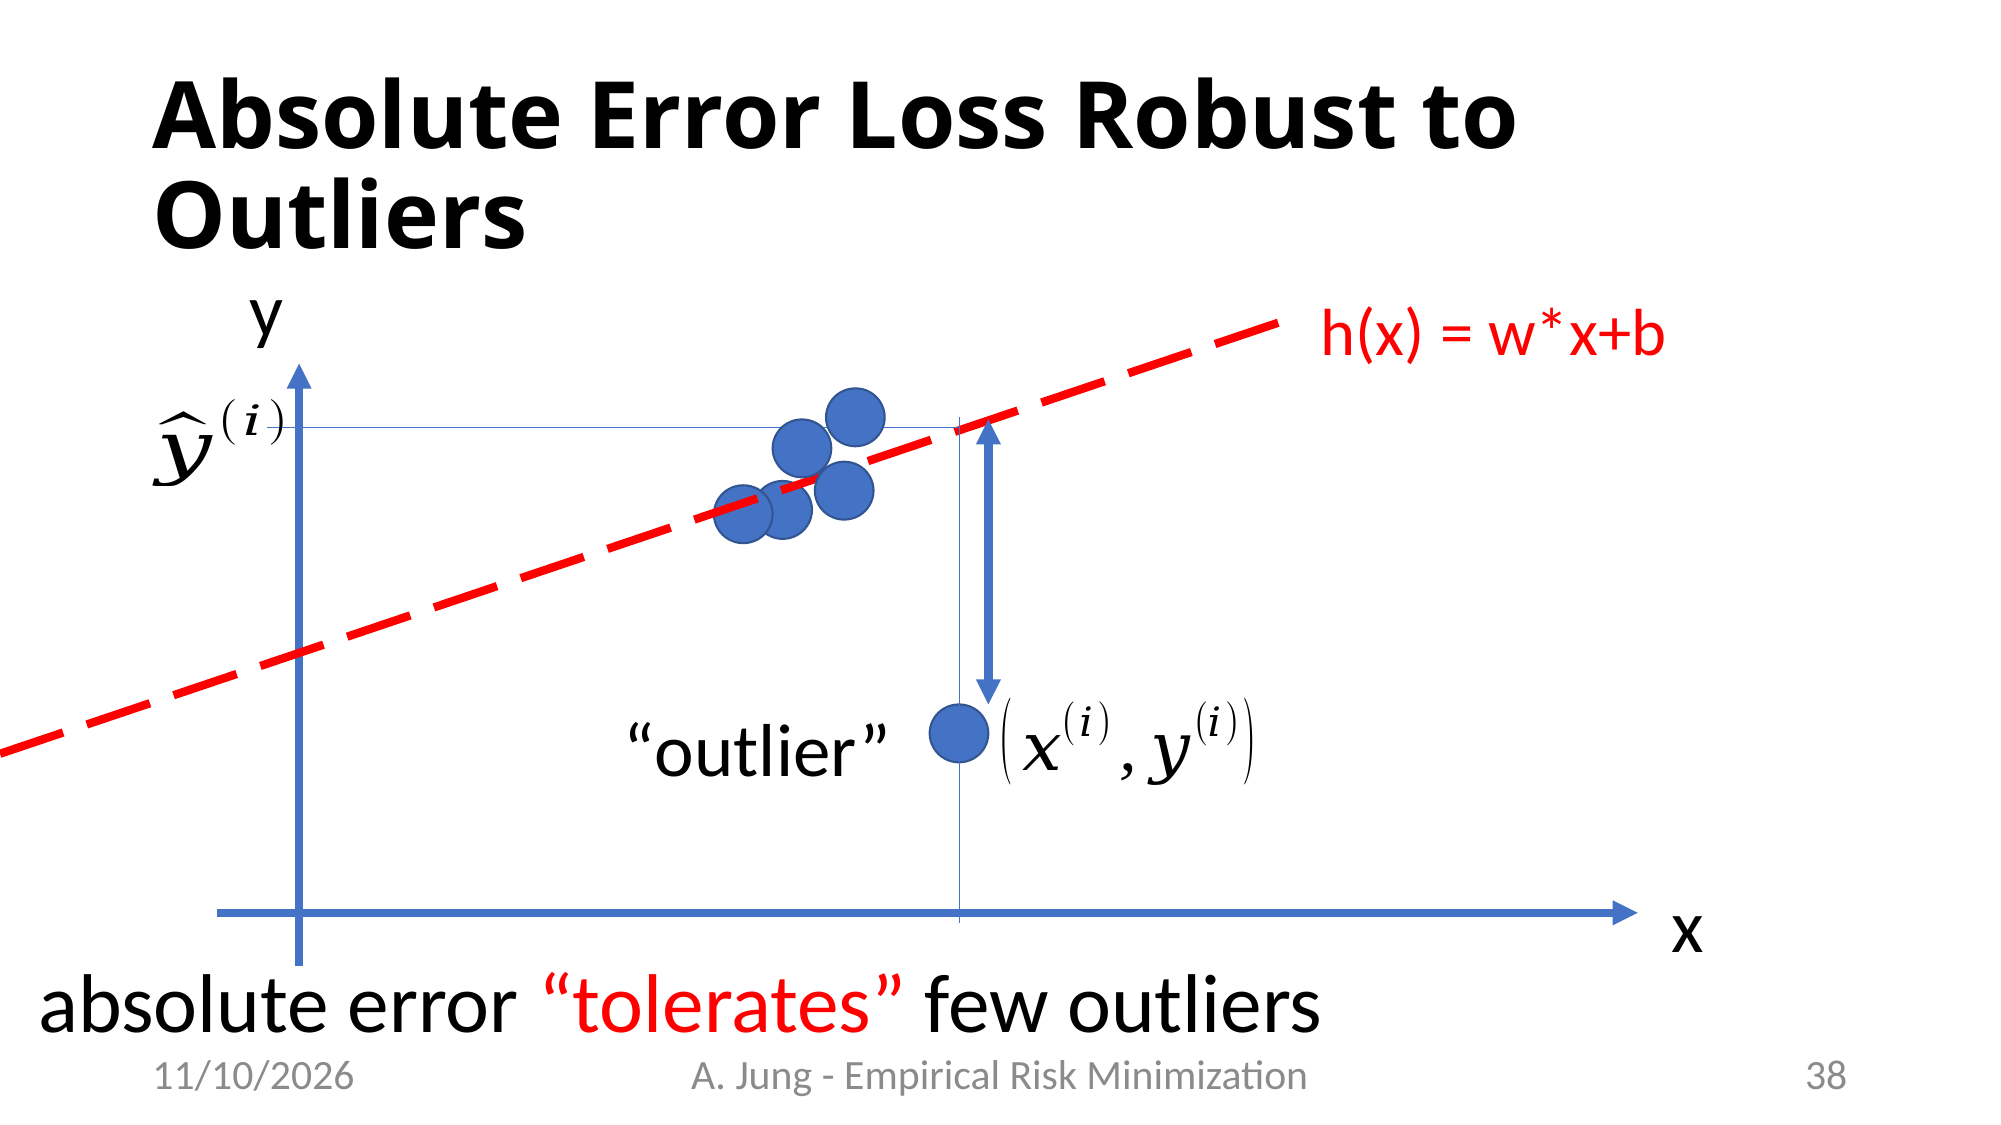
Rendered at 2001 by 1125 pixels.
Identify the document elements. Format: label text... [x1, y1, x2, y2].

text_box “outlier” [608, 754, 924, 799]
text_box x [1656, 869, 1720, 975]
text_box y [234, 253, 299, 317]
slide_number 38 [1412, 1042, 1863, 1103]
footer A. Jung - Empirical Risk Minimization [662, 1042, 1338, 1103]
text_box absolute error “tolerates” few outliers [23, 941, 1357, 1057]
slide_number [137, 1042, 588, 1103]
text_box h(x) = w*x+b [1305, 281, 1682, 377]
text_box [0, 317, 1293, 754]
text_box [937, 754, 958, 764]
title Absolute Error Loss Robust to Outliers [137, 59, 1863, 278]
text_box [960, 754, 981, 764]
